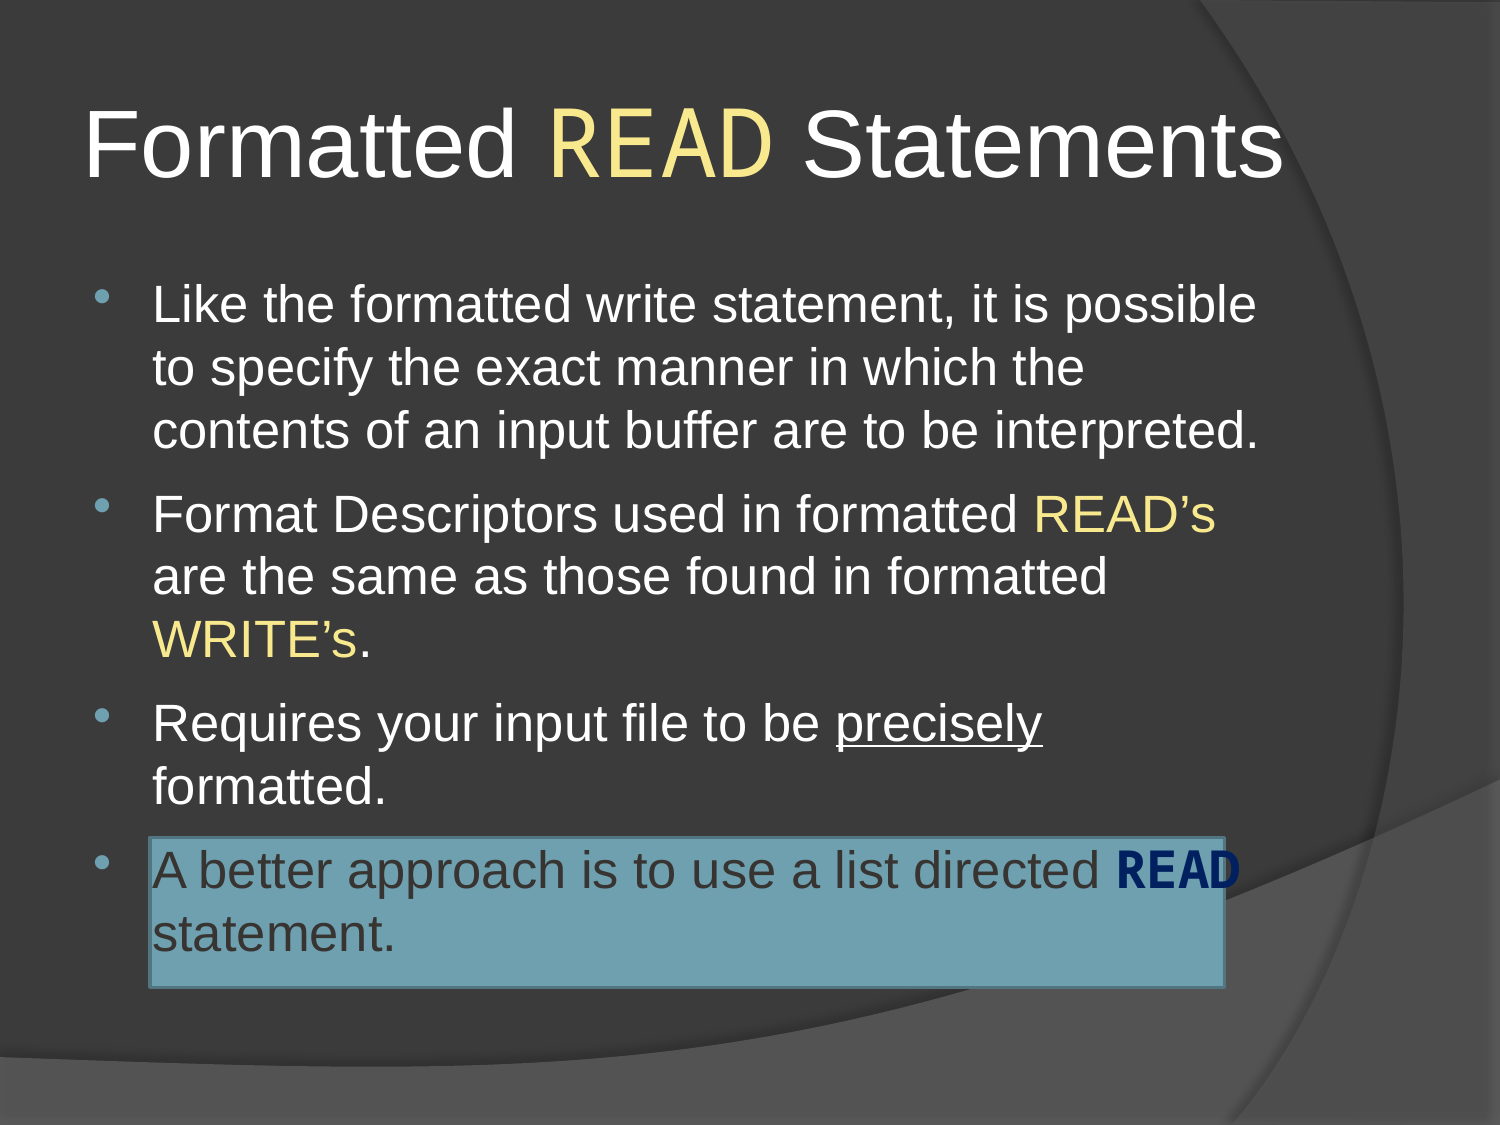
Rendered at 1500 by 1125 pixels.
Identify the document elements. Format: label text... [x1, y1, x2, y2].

list Like the formatted write statement, it is possible to specify the exact manner in which the contents of an input buffer are to be interpreted. Format Descriptors used in formatted READ’s are the same as those found in formatted WRITE’s. Requires your input file to be precisely formatted. A better approach is to use a list directed READ statement. [75, 262, 1300, 1005]
title Formatted READ Statements [75, 45, 1300, 233]
